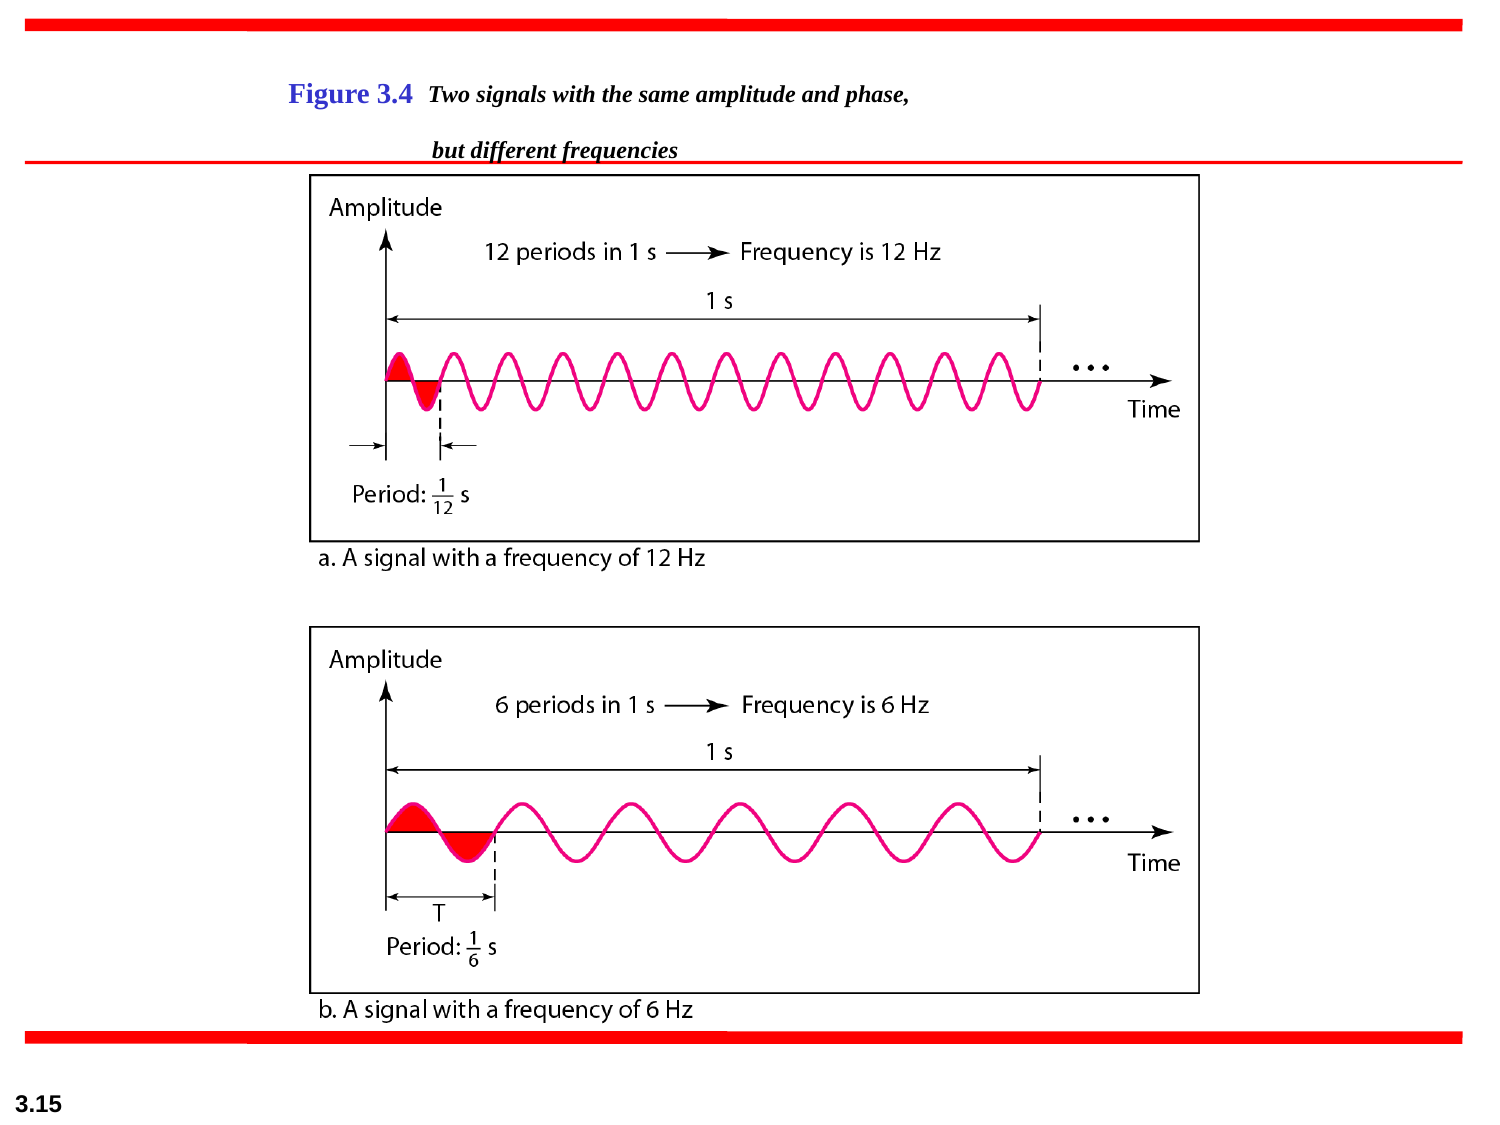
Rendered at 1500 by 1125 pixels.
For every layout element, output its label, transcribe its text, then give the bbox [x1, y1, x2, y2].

text_box Figure 3.4 Two signals with the same amplitude and phase, but different frequencies [273, 37, 926, 171]
picture [309, 174, 1200, 1024]
slide_number 3.15 [0, 1050, 313, 1125]
